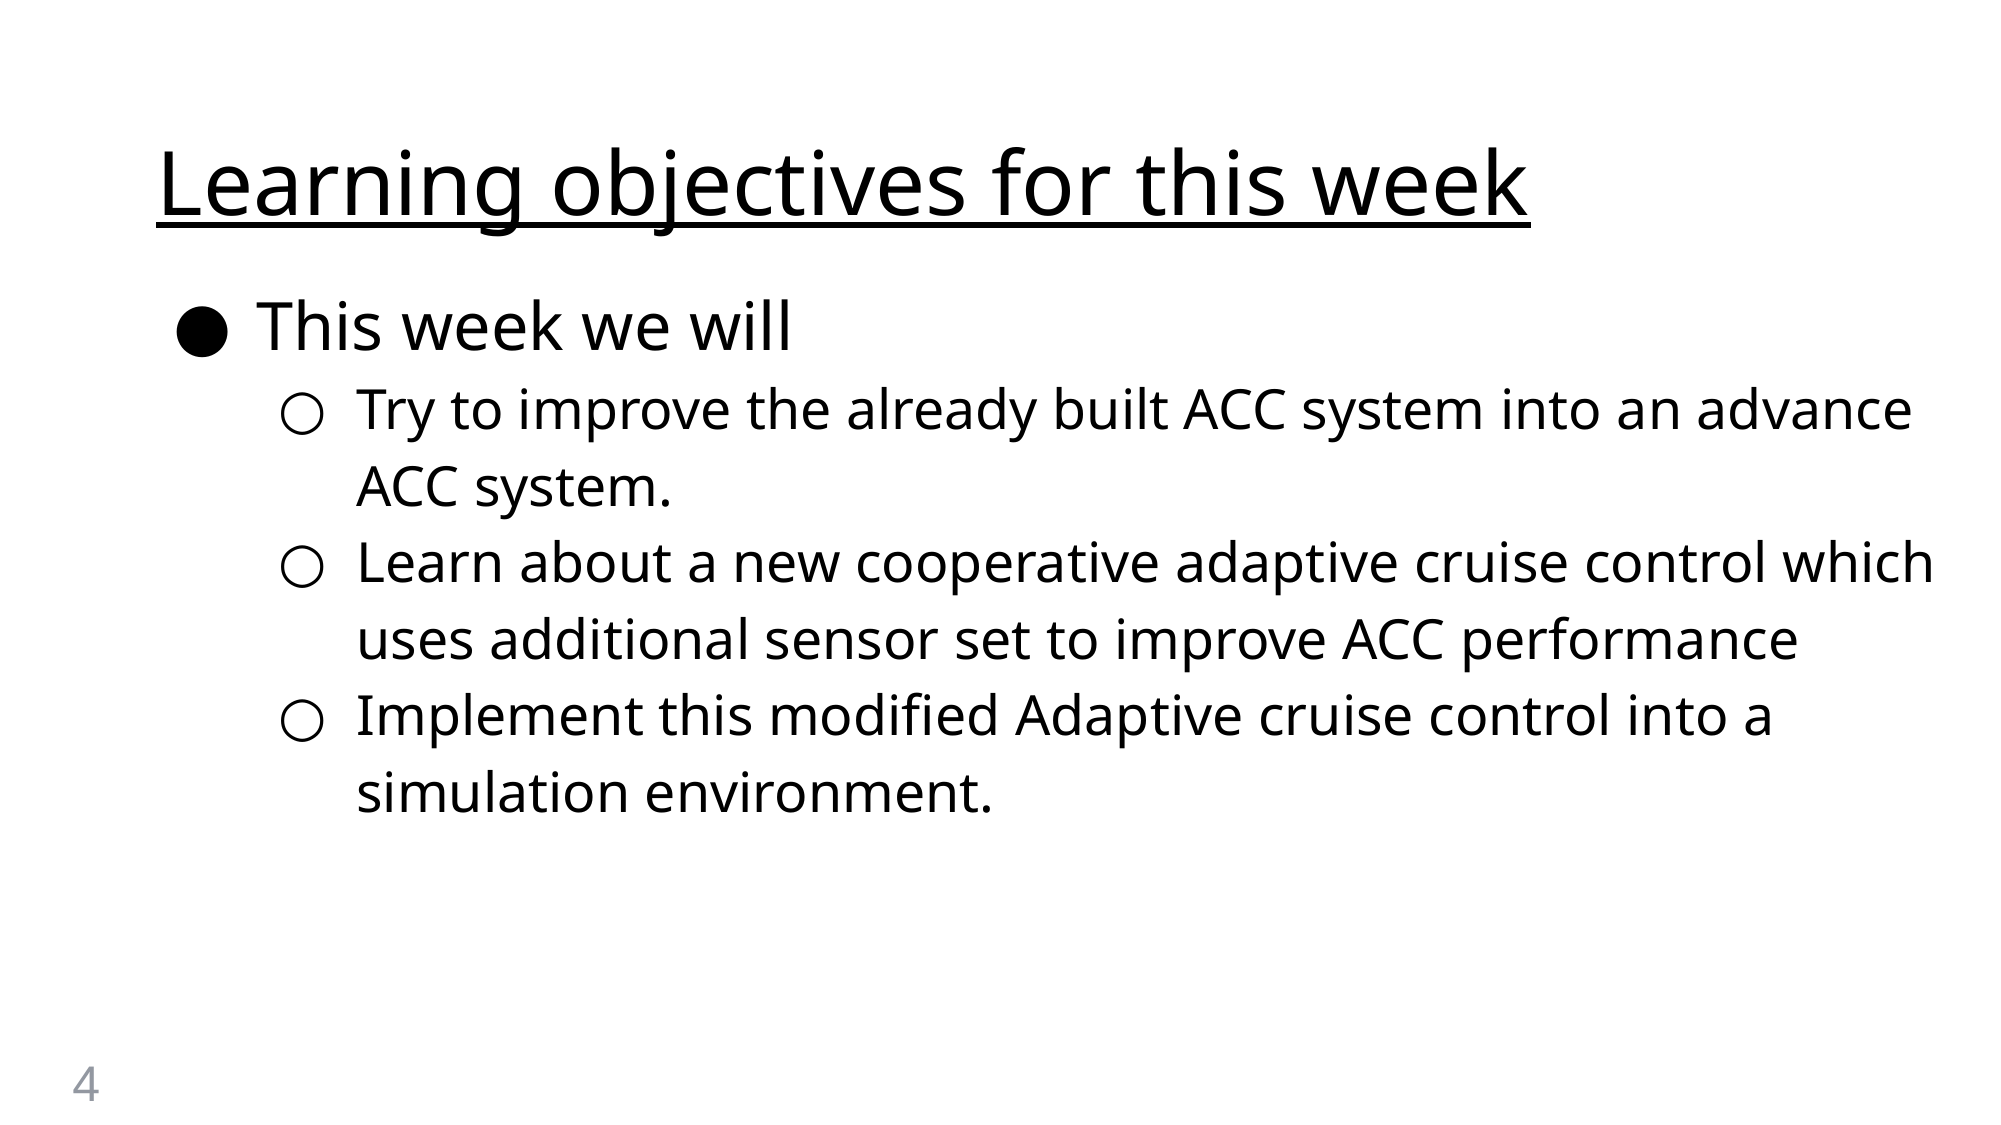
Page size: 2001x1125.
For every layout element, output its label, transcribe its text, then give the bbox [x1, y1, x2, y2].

title Learning objectives for this week [136, 106, 2000, 232]
slide_number 4 [0, 1038, 120, 1125]
list This week we will Try to improve the already built ACC system into an advance ACC system. Learn about a new cooperative adaptive cruise control which uses additional sensor set to improve ACC performance Implement this modified Adaptive cruise control into a simulation environment. [136, 252, 2000, 1000]
